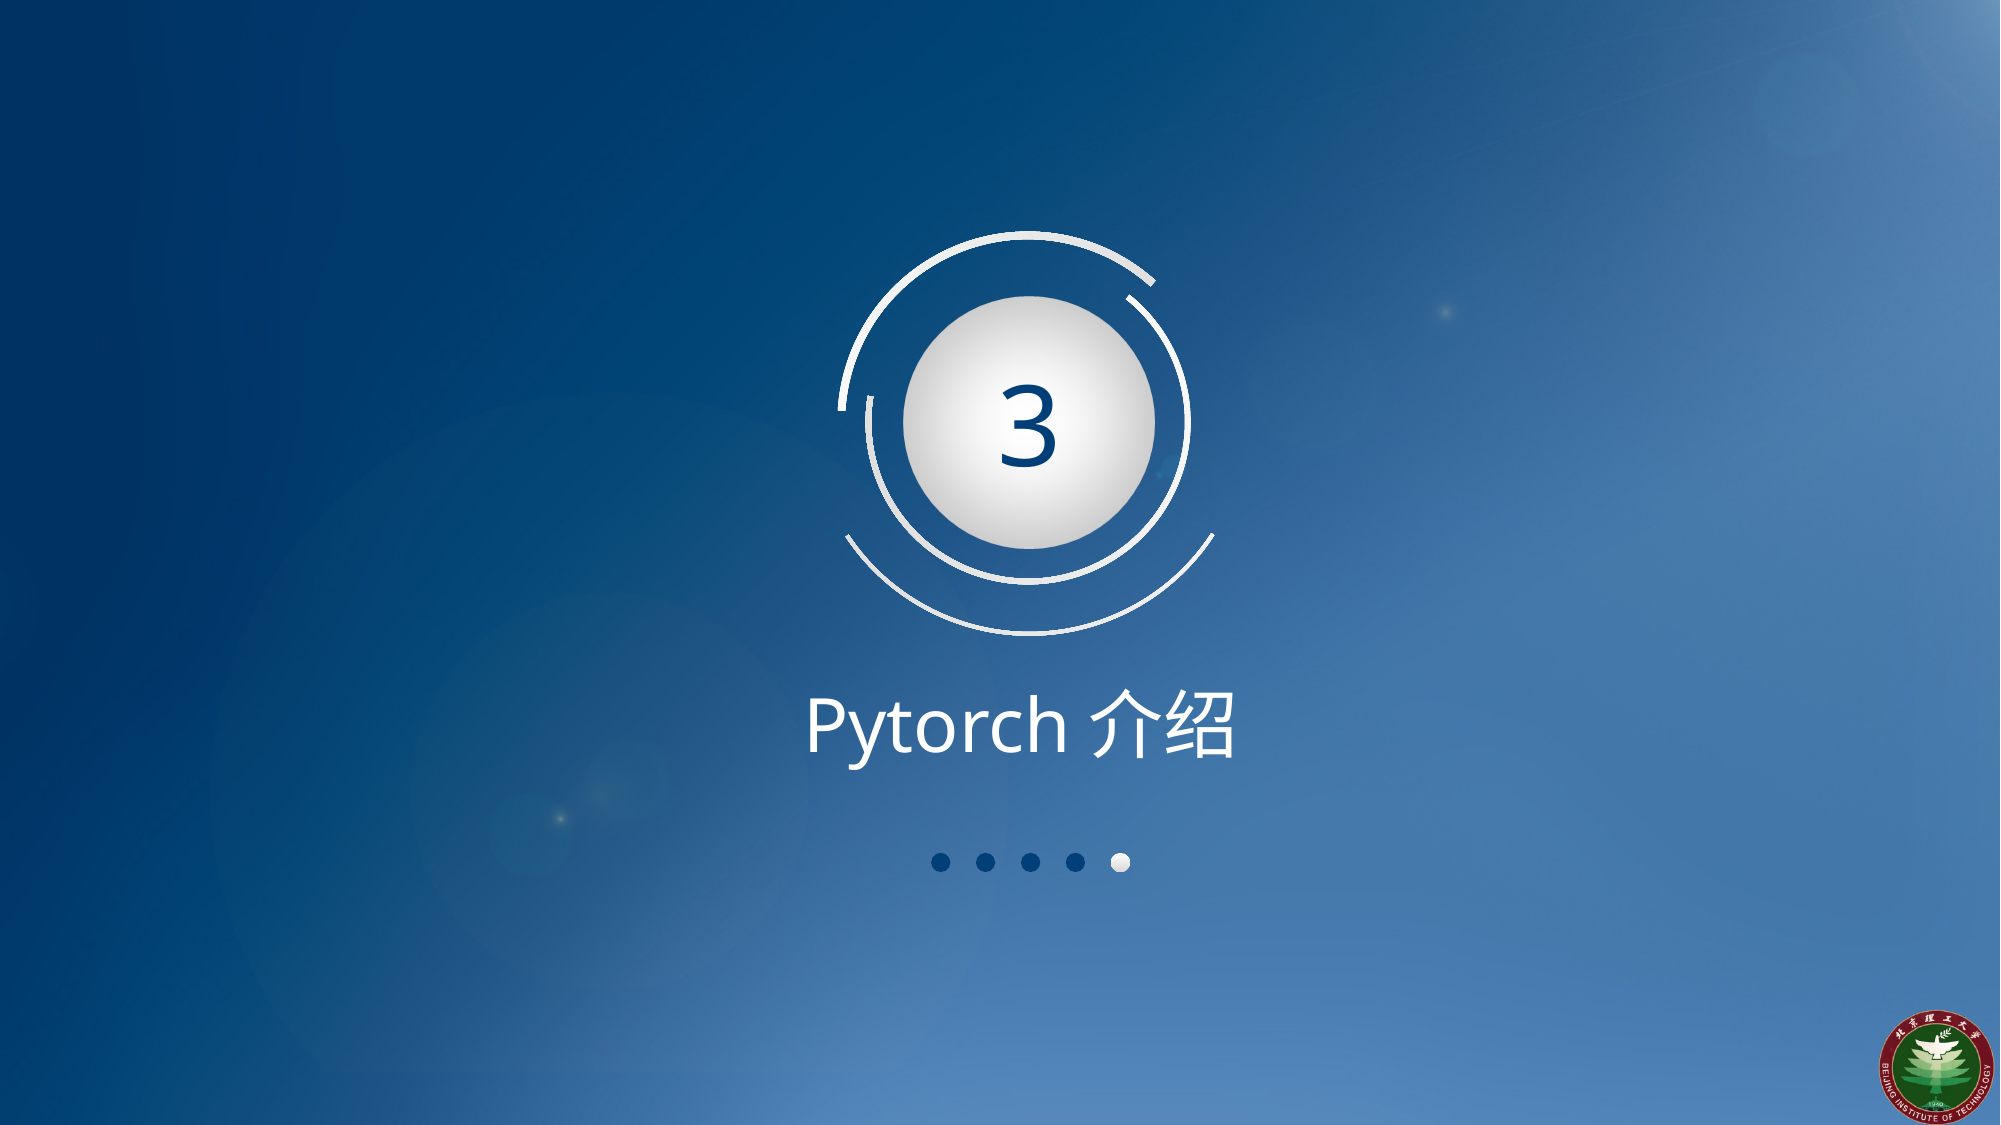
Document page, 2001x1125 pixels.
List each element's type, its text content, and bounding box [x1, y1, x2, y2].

text_box [931, 852, 951, 873]
text_box Pytorch介绍 [786, 669, 1256, 775]
text_box [975, 852, 996, 873]
text_box [865, 395, 897, 518]
picture [0, 0, 2000, 1125]
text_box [902, 296, 1156, 550]
text_box [1110, 852, 1131, 873]
text_box [1021, 852, 1041, 873]
text_box [837, 231, 1156, 411]
text_box [941, 559, 1116, 585]
text_box [845, 533, 1215, 636]
text_box [1159, 325, 1191, 519]
text_box [1065, 852, 1086, 873]
